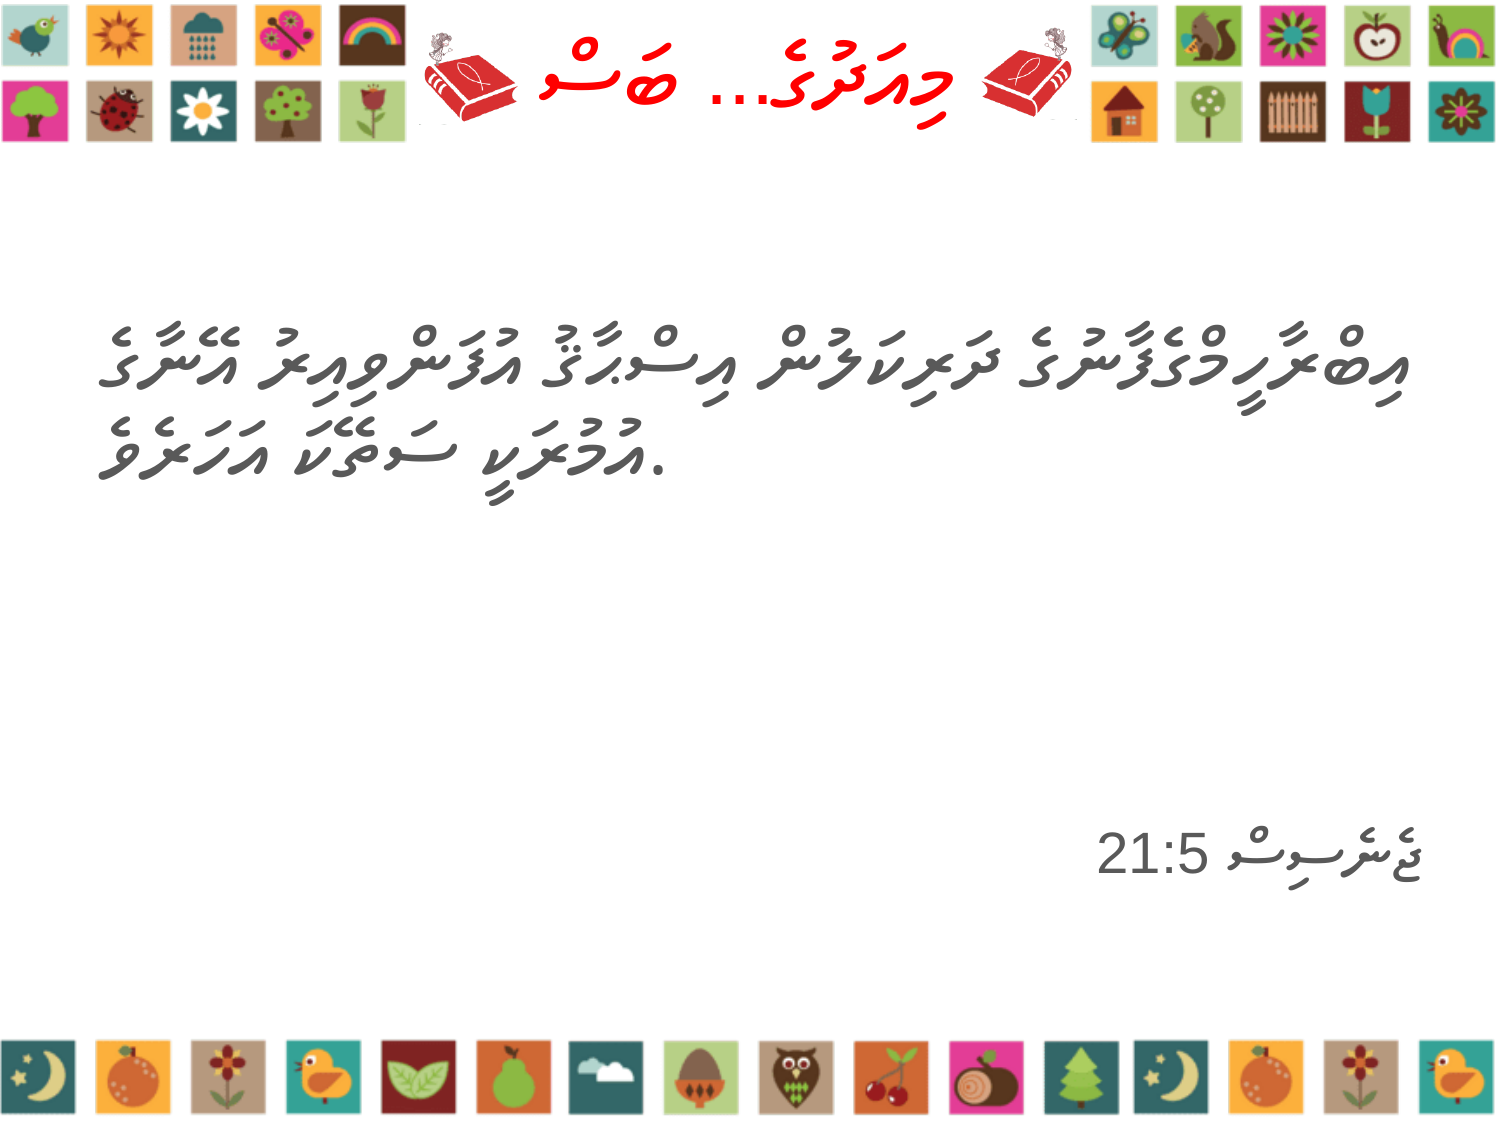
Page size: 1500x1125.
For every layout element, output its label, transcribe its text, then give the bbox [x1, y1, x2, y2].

text_box އިބްރާހީމްގެފާނުގެ ދަރިކަލުން އިސްޙާޤު އުފަންވިއިރު އޭނާގެ އުމުރަކީ ސަތޭކަ އަހަރެވެ. [88, 302, 1459, 588]
picture [950, 3, 1500, 150]
text_box މިއަދުގެ... ބަސް [425, 13, 1077, 129]
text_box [0, 1028, 1500, 1118]
text_box ޖެނެސިސް 21:5 [808, 807, 1441, 893]
picture [0, 3, 550, 150]
